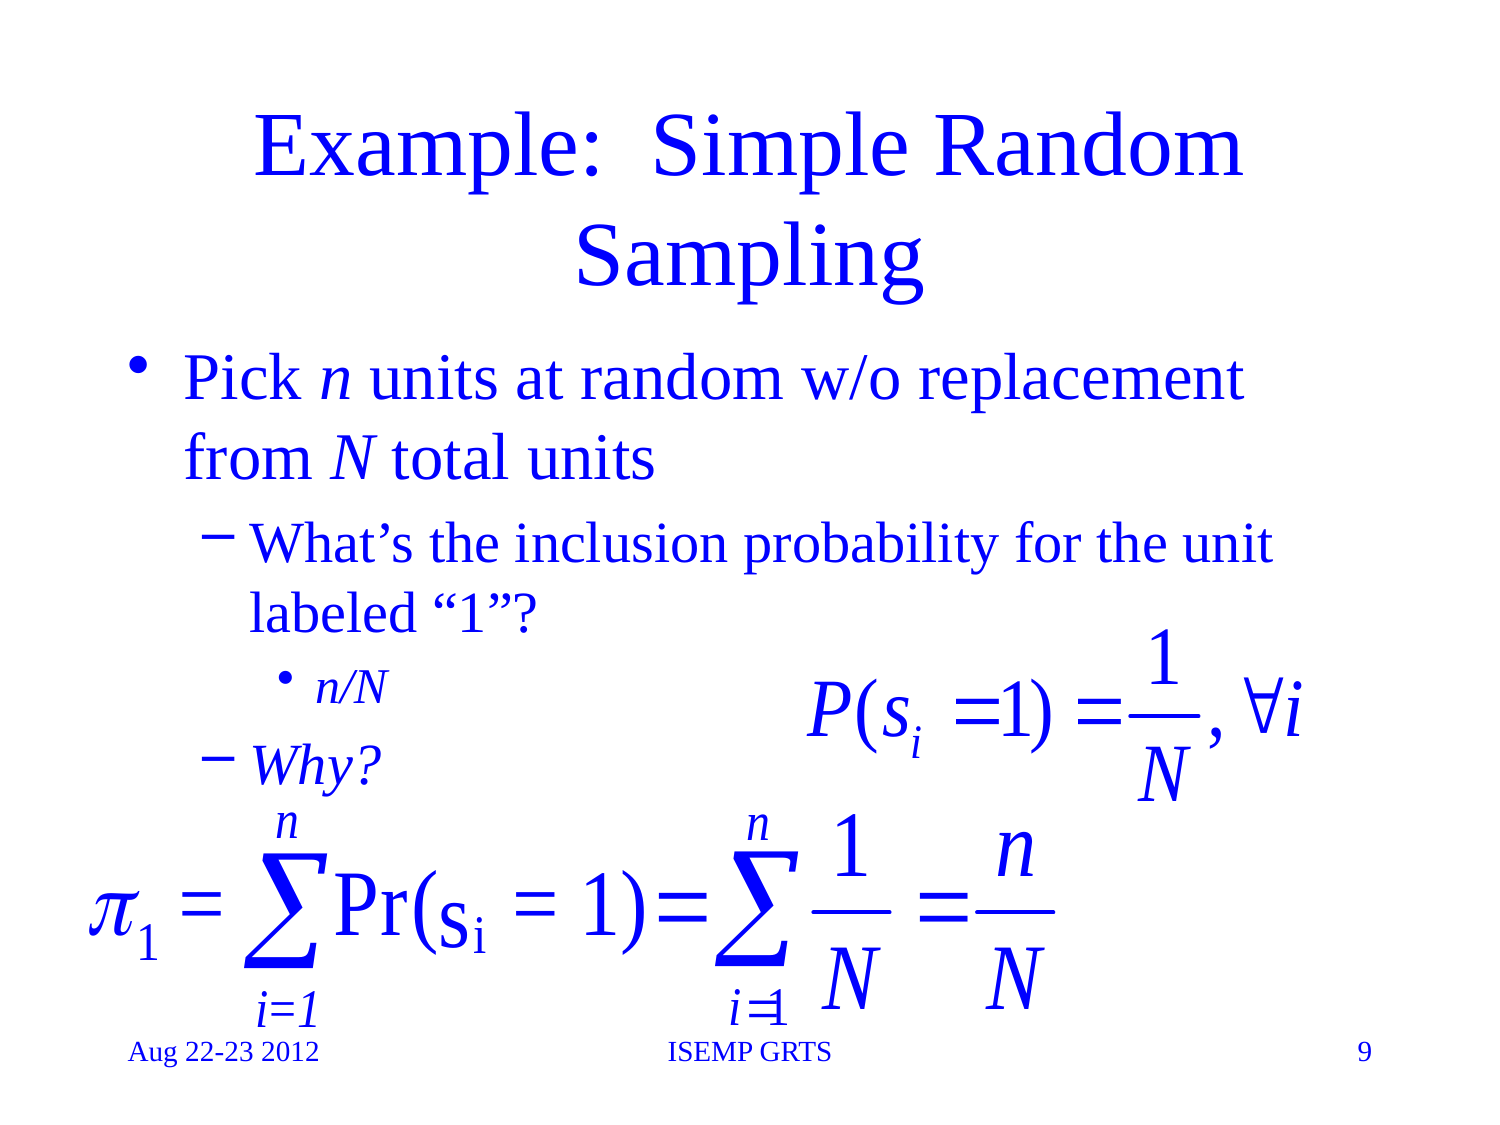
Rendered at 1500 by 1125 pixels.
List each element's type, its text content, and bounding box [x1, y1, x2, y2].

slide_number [112, 1046, 426, 1101]
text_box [87, 787, 1063, 1038]
slide_number 9 [1074, 1024, 1388, 1101]
list Pick n units at random w/o replacement from N total units What’s the inclusion probability for the unit labeled “1”? n/N Why? [112, 324, 1388, 1001]
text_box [799, 612, 1313, 814]
title Example: Simple Random Sampling [112, 99, 1388, 288]
footer ISEMP GRTS [512, 1046, 988, 1101]
